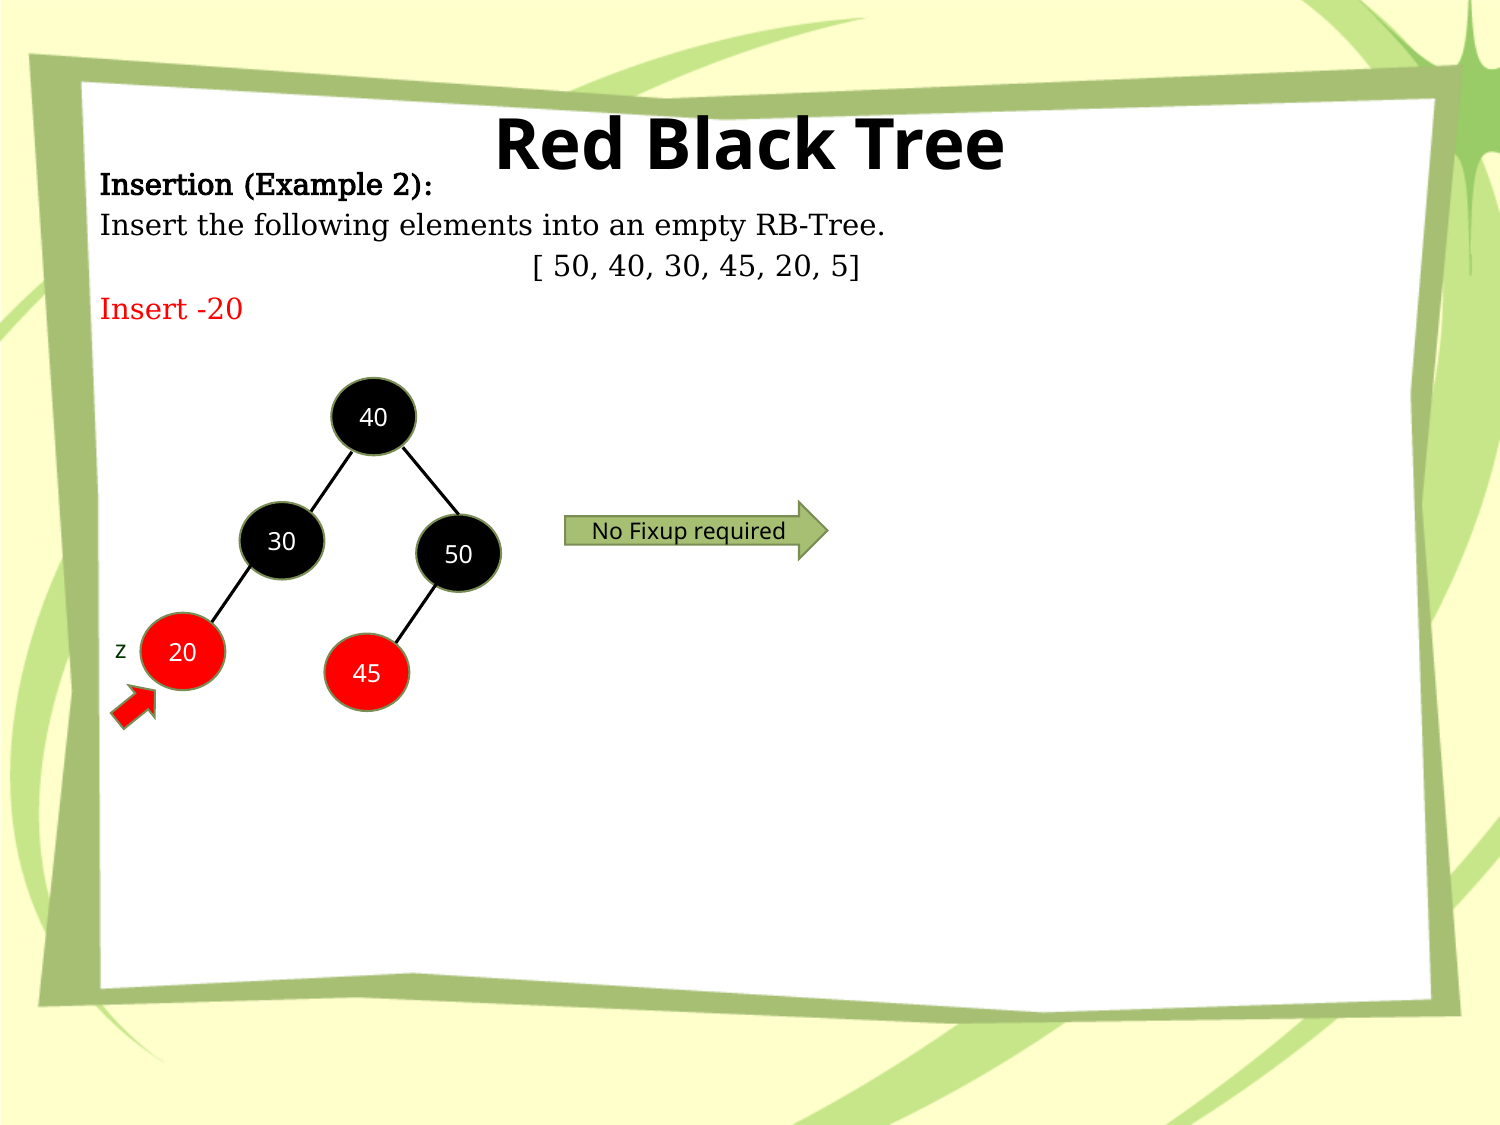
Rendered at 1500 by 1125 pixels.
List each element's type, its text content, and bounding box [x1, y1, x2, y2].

title Red Black Tree [75, 81, 1425, 200]
picture [0, 0, 1500, 1125]
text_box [100, 377, 502, 727]
text_box Insertion (Example 2): Insert the following elements into an empty RB-Tree. [ 50, 40, 30, 45, 20, 5] Insert -20 [84, 157, 1308, 339]
text_box No Fixup required [564, 499, 829, 562]
